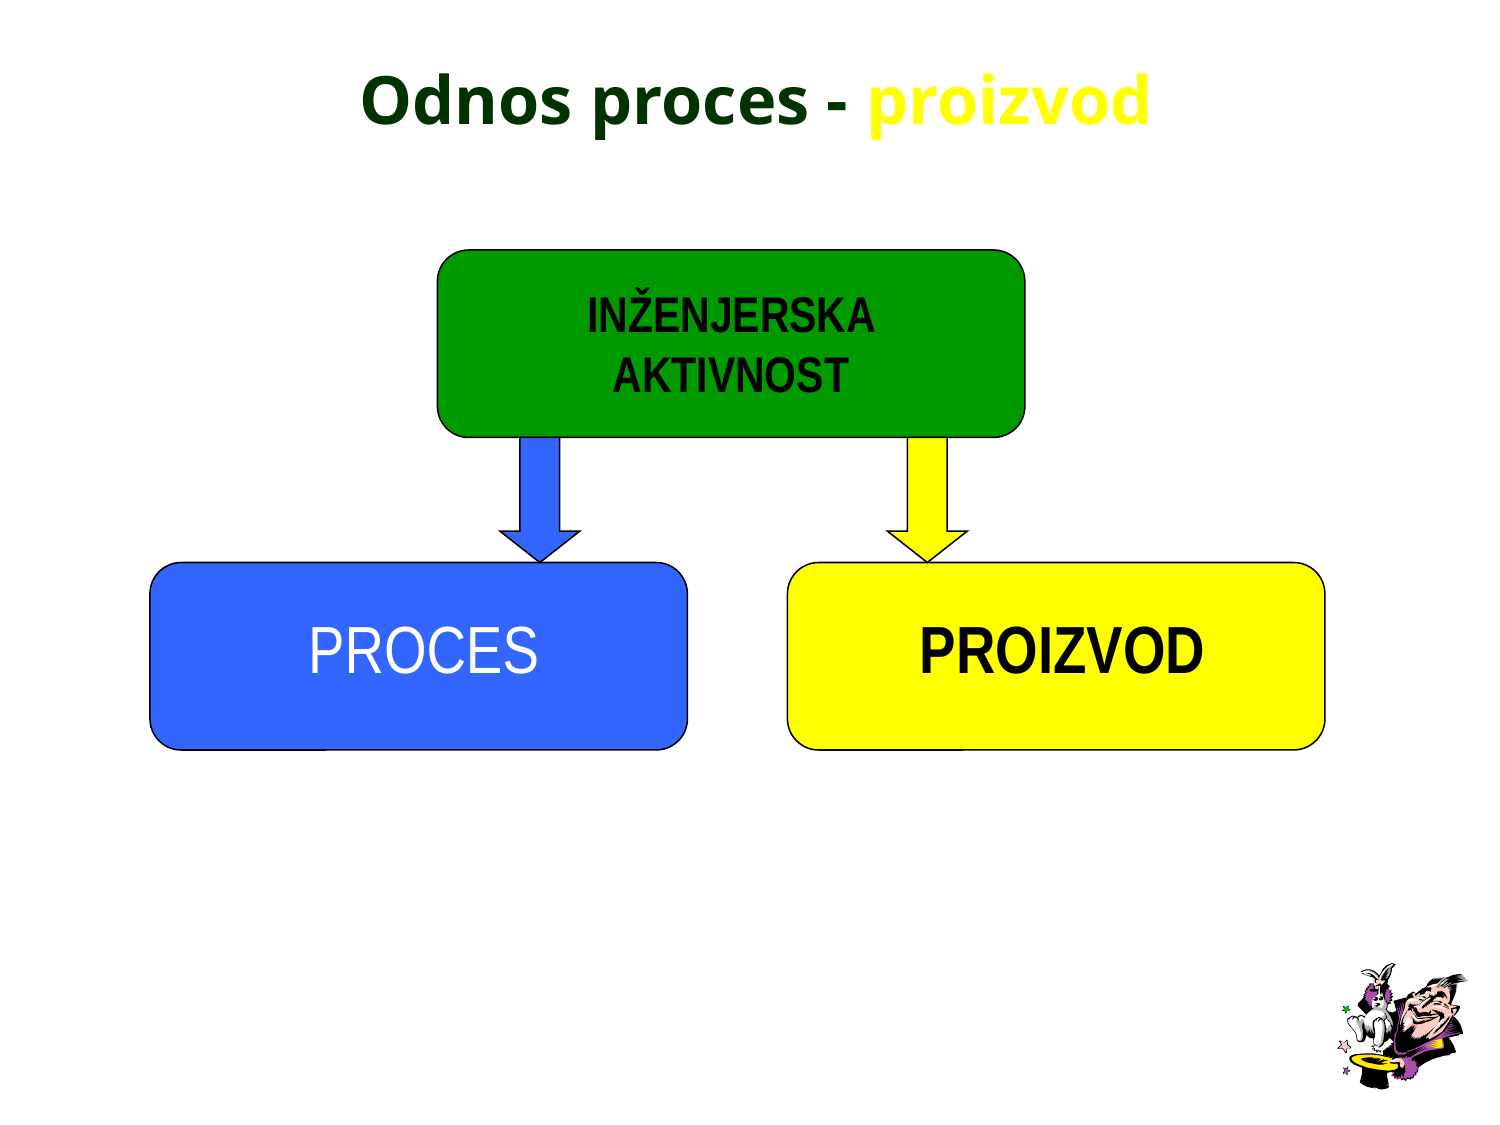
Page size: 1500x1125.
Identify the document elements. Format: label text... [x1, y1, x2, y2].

title Odnos proces - proizvod [124, 49, 1388, 146]
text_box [437, 249, 1026, 438]
text_box [887, 447, 968, 560]
text_box [500, 447, 580, 560]
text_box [787, 562, 1326, 751]
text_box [149, 562, 688, 751]
picture [1337, 961, 1470, 1091]
